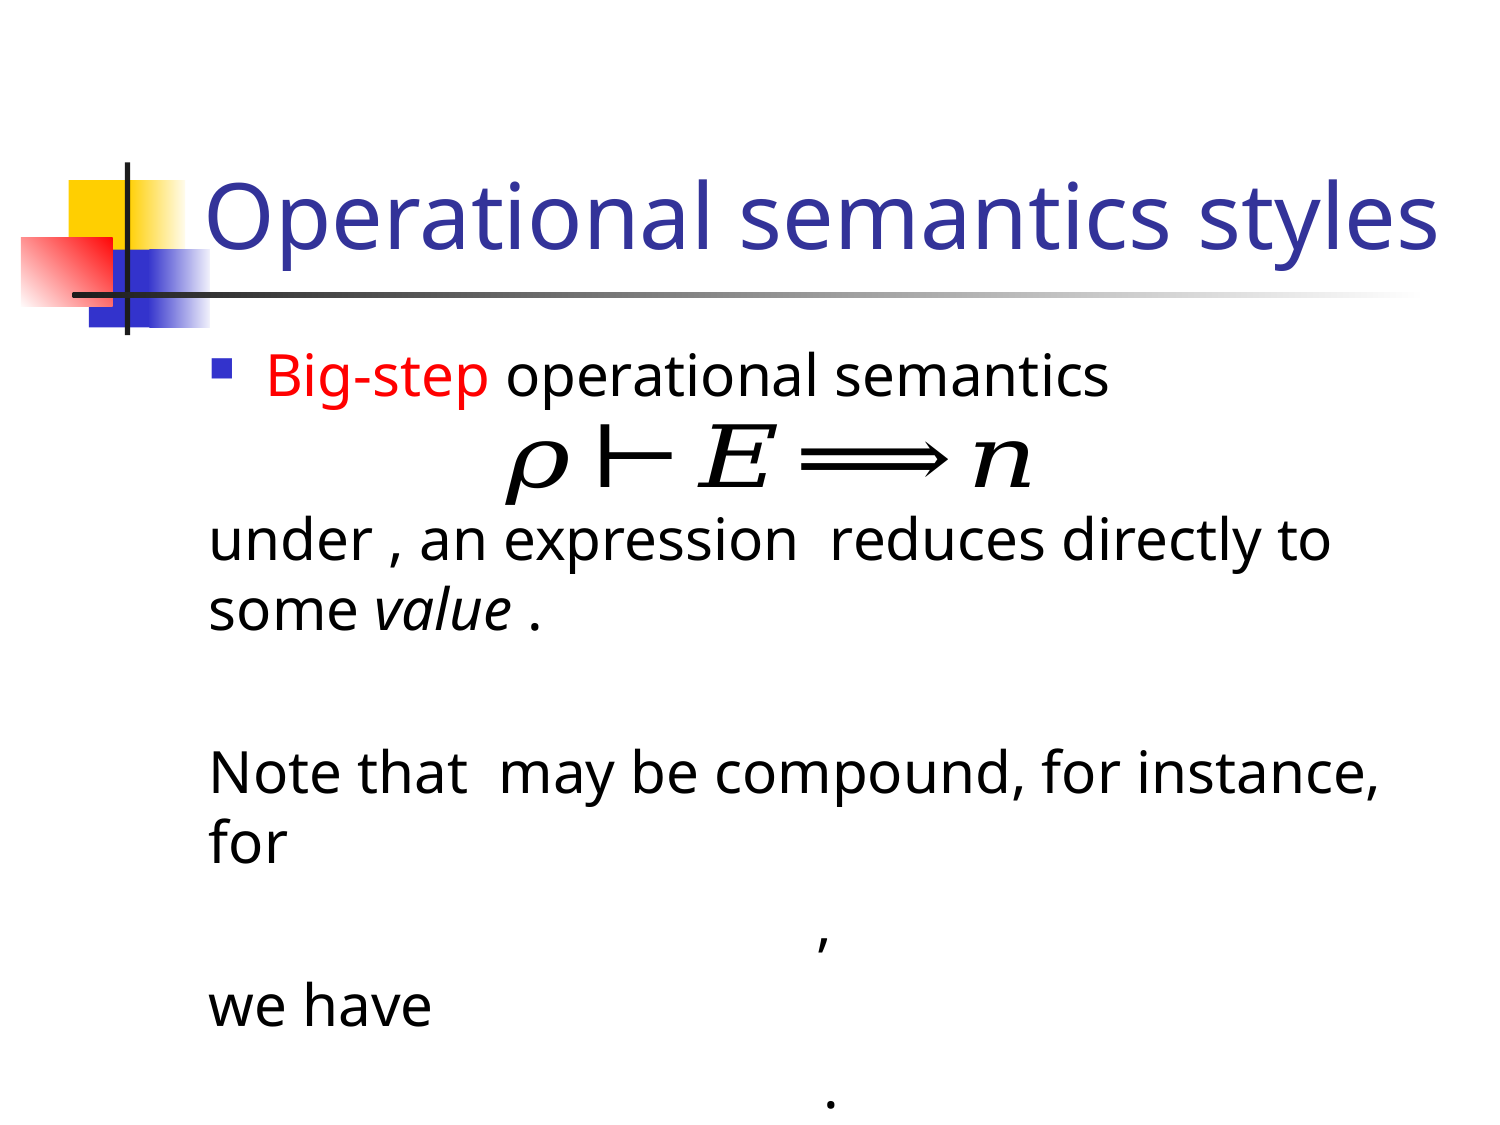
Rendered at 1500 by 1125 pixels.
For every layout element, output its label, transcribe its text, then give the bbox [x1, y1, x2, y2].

title Operational semantics styles [188, 35, 1468, 275]
